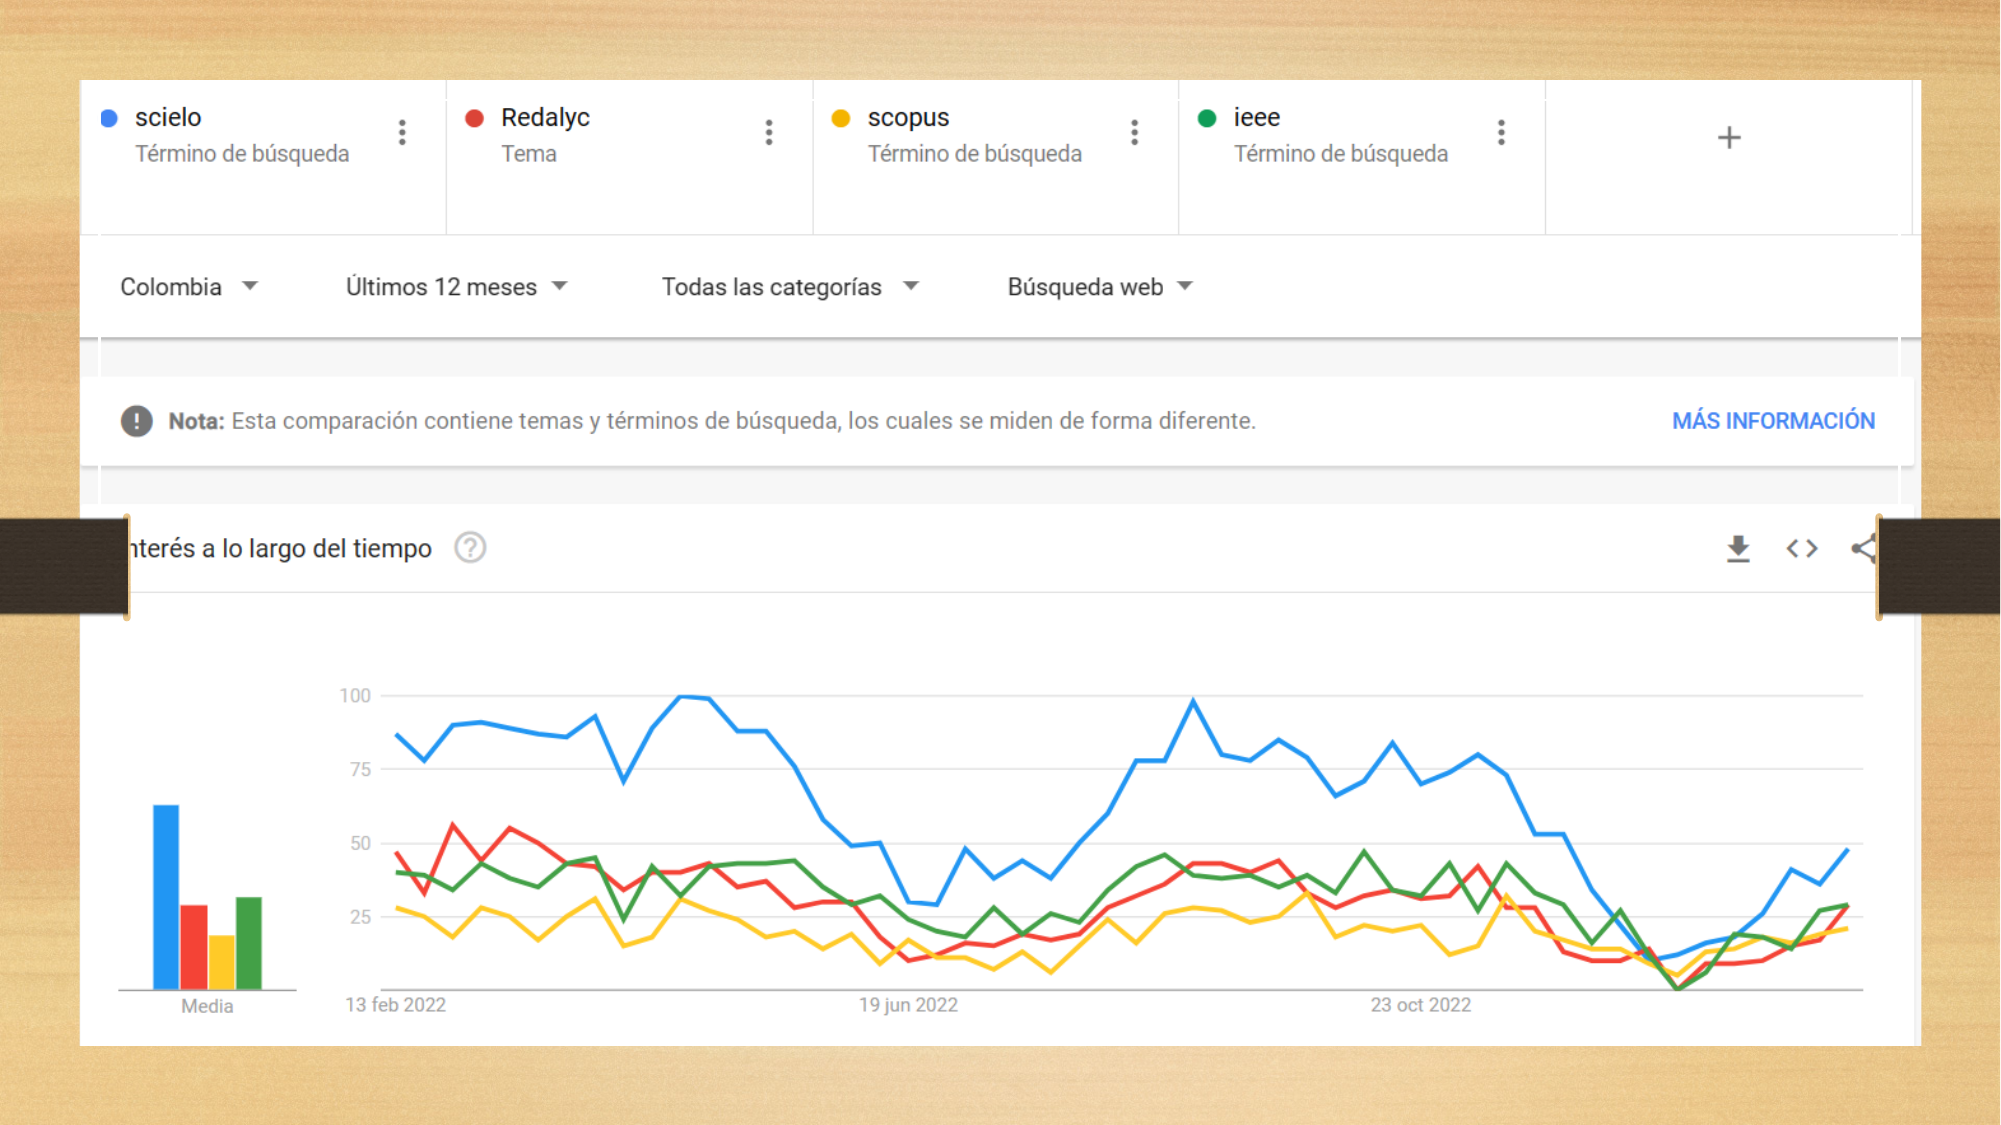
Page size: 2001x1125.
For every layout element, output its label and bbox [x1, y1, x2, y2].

picture [79, 622, 1922, 1046]
text_box [0, 622, 2000, 1125]
text_box [0, 513, 2000, 622]
text_box [0, 0, 2000, 513]
picture [79, 79, 1922, 513]
